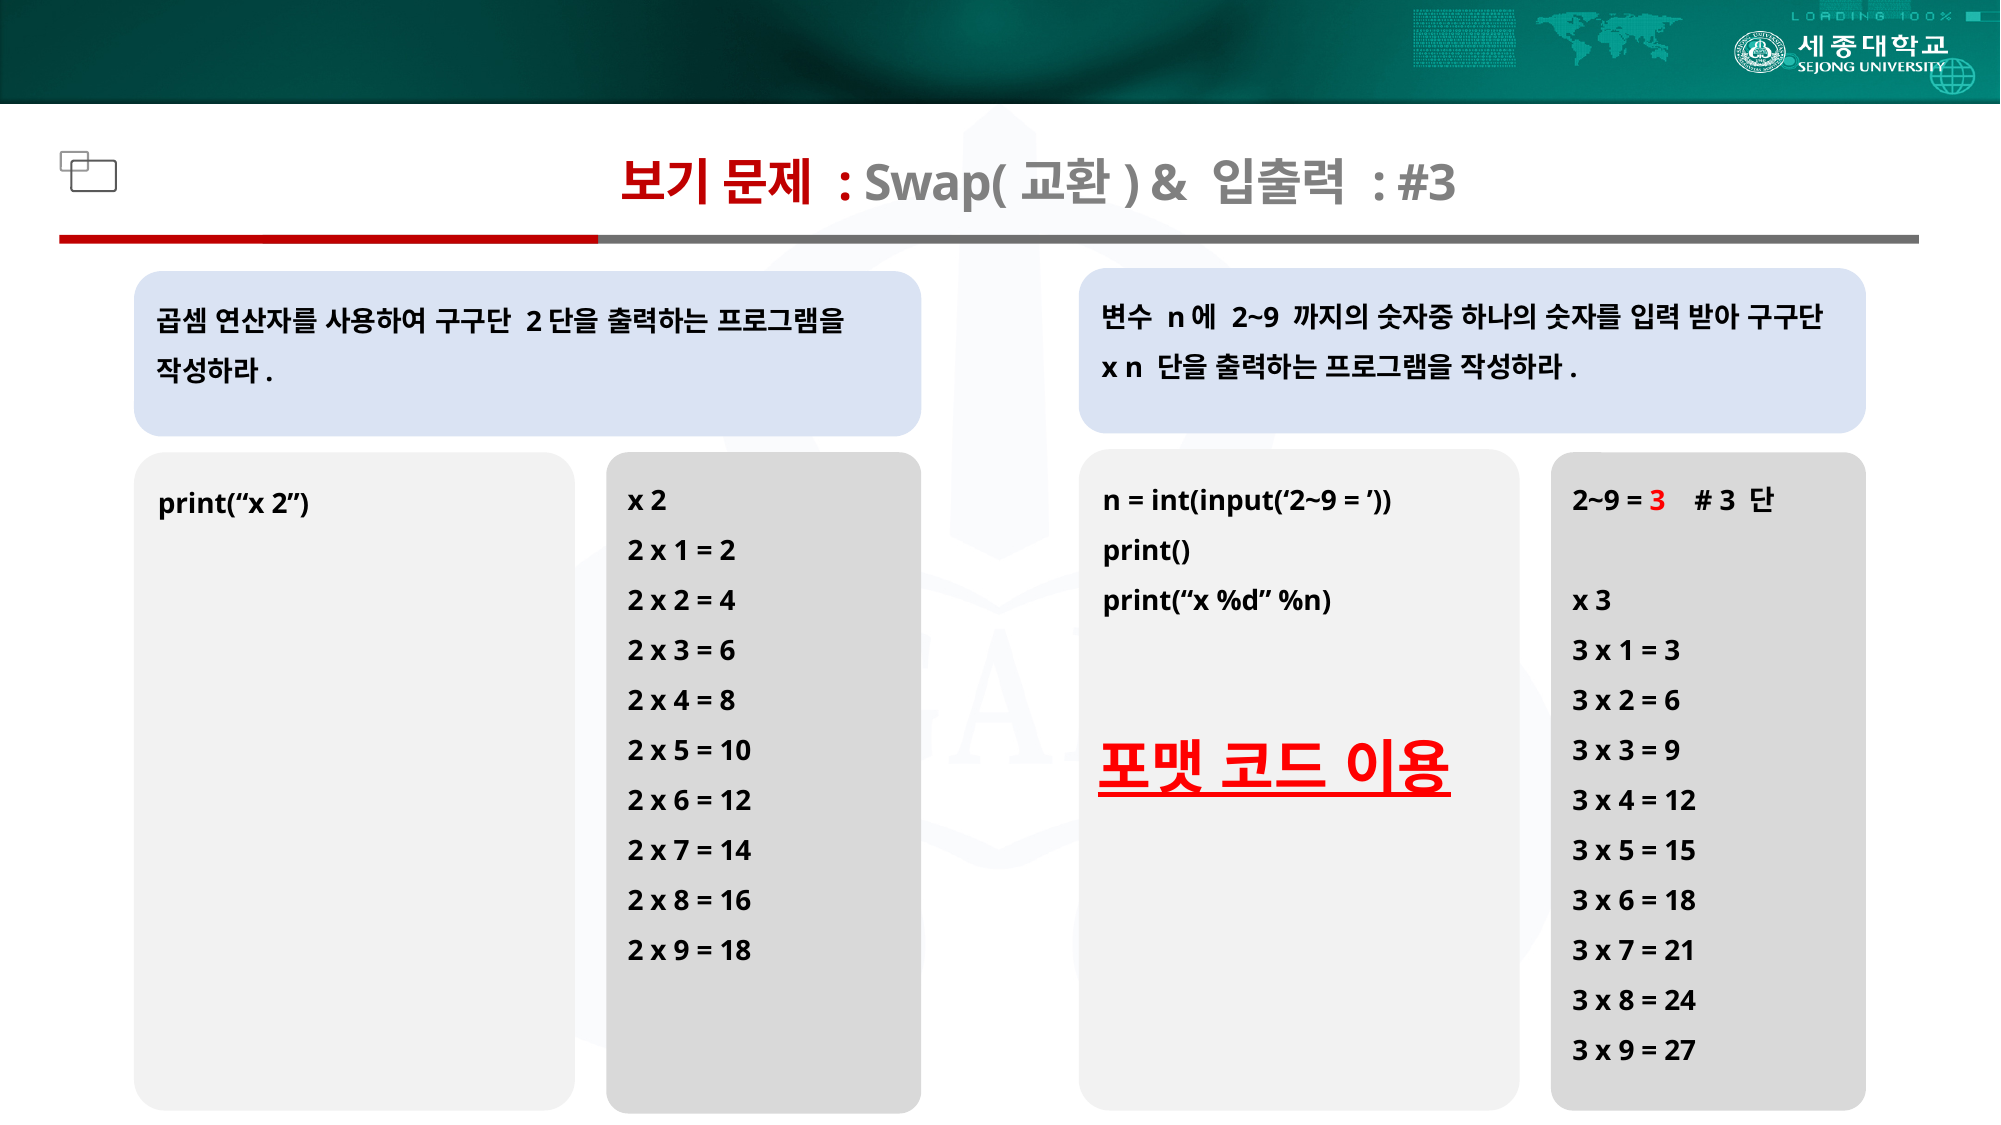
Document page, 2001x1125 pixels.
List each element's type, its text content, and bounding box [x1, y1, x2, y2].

list 보기 문제 : Swap(교환) & 입출력 : #3 [157, 128, 1919, 220]
text_box print(“x 2”) [132, 451, 576, 1112]
text_box 곱셈 연산자를 사용하여 구구단 2단을 출력하는 프로그램을 작성하라. [132, 270, 923, 438]
picture [0, 0, 2000, 1125]
title Chapter 2. 변수, 산술 연산, 입출력 [50, 0, 1725, 102]
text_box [1078, 449, 1866, 1111]
text_box 변수 n에 2~9 까지의 숫자중 하나의 숫자를 입력 받아 구구단 x n 단을 출력하는 프로그램을 작성하라. [1077, 267, 1867, 435]
text_box x 2 2 x 1 = 2 2 x 2 = 4 2 x 3 = 6 2 x 4 = 8 2 x 5 = 10 2 x 6 = 12 2 x 7 = 14 2 x 8 = 16 2 x 9 = 18 [605, 451, 923, 1115]
